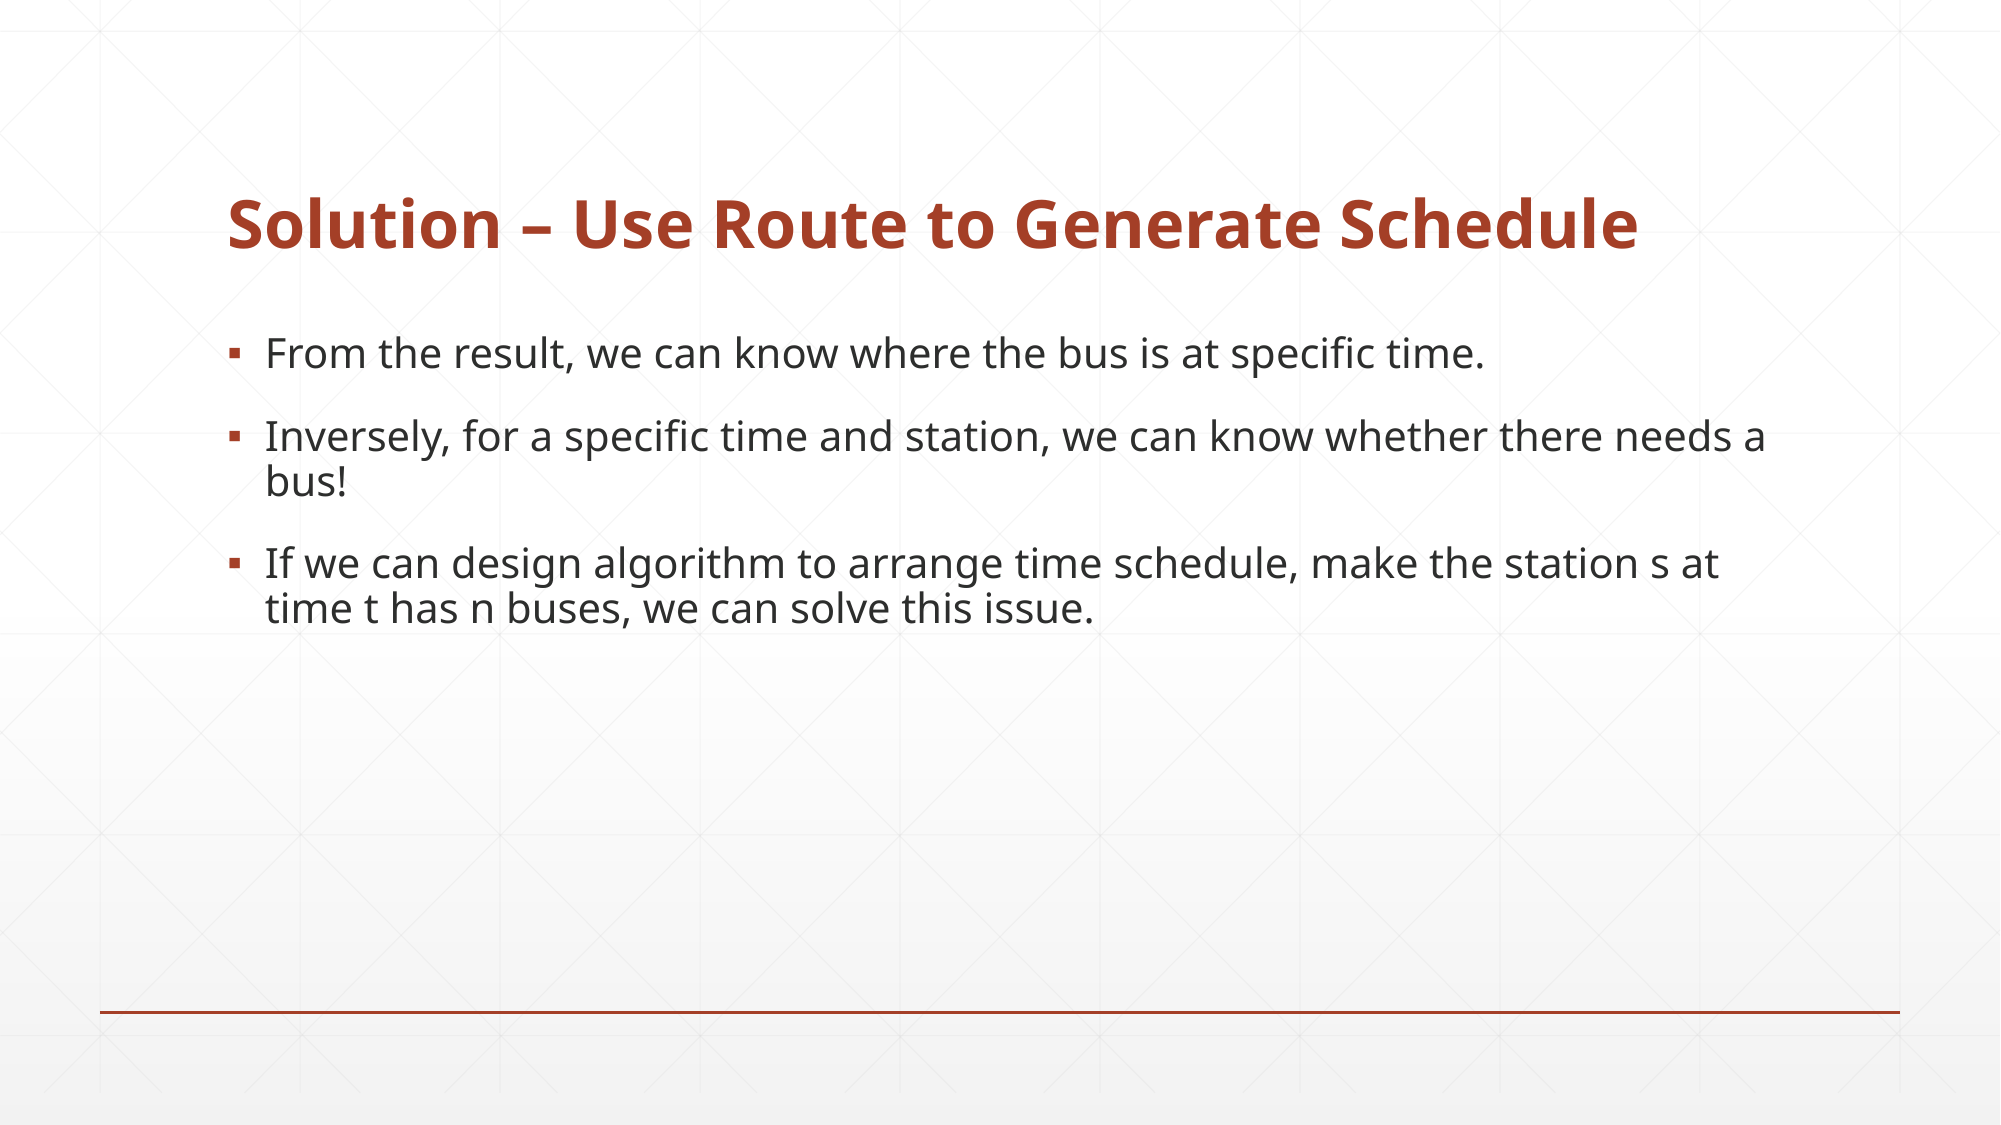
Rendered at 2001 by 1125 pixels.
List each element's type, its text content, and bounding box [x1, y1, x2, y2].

list From the result, we can know where the bus is at specific time. Inversely, for a specific time and station, we can know whether there needs a bus! If we can design algorithm to arrange time schedule, make the station s at time t has n buses, we can solve this issue. [212, 324, 1788, 950]
title Solution – Use Route to Generate Schedule [212, 82, 1788, 271]
